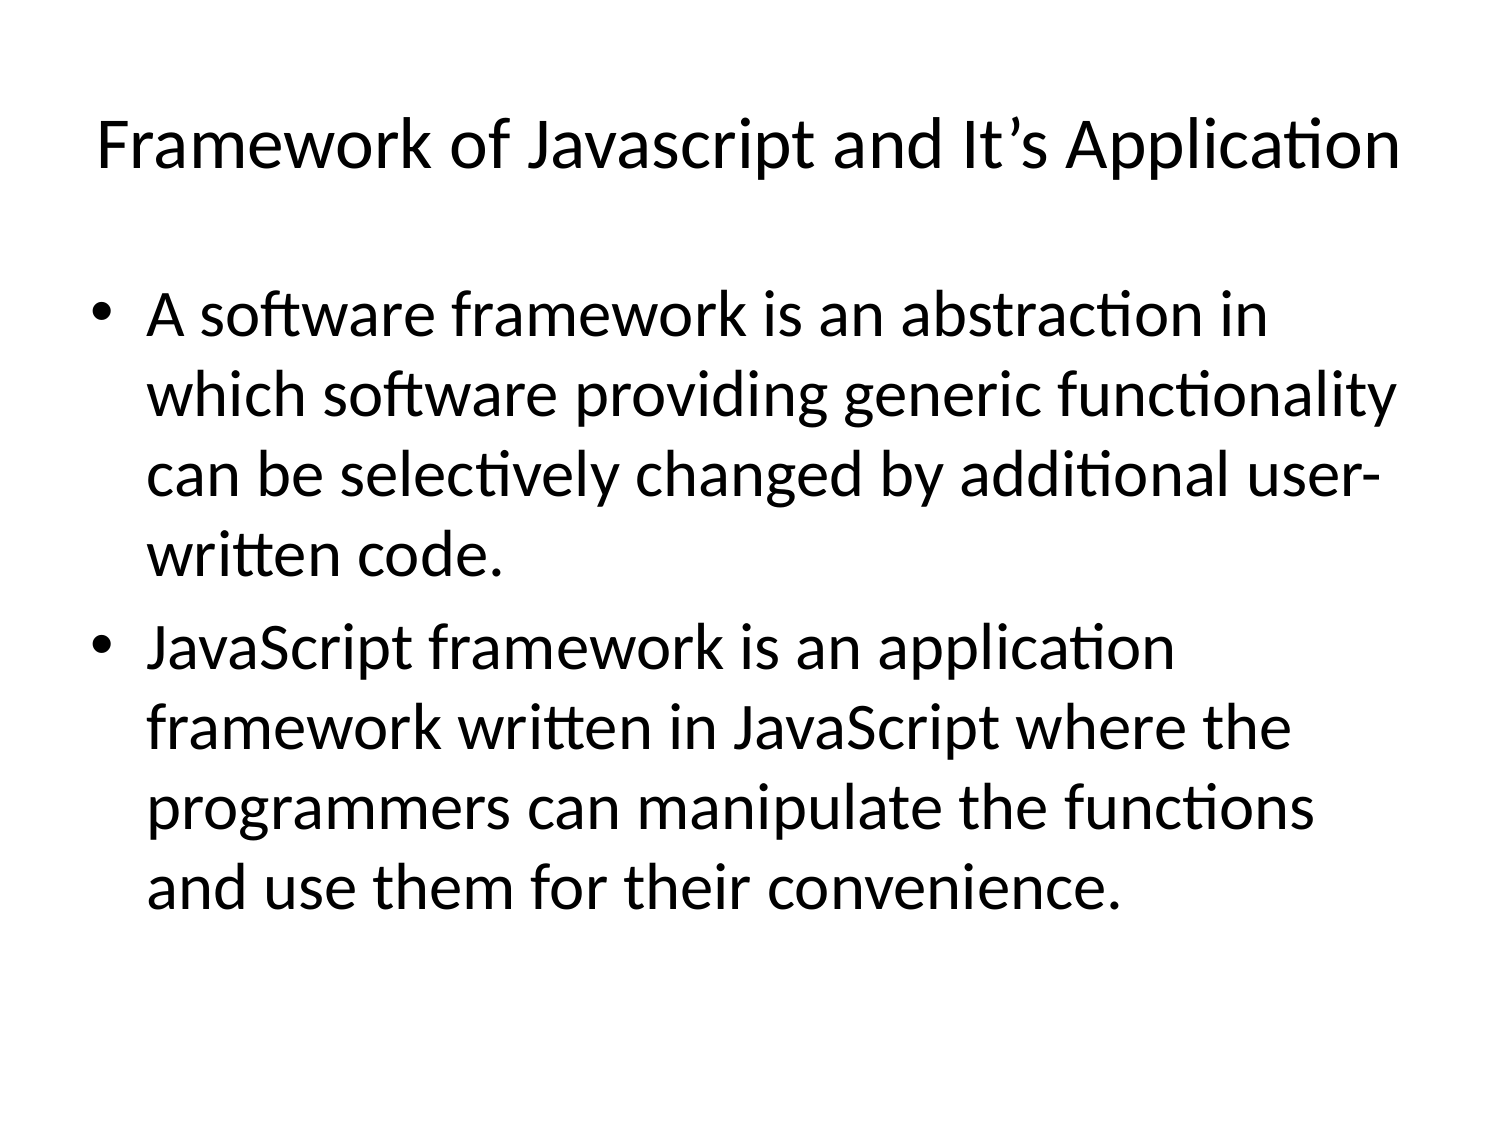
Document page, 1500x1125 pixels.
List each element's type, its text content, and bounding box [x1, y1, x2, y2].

title Framework of Javascript and It’s Application [75, 45, 1425, 233]
list A software framework is an abstraction in which software providing generic functionality can be selectively changed by additional user-written code. JavaScript framework is an application framework written in JavaScript where the programmers can manipulate the functions and use them for their convenience. [75, 262, 1425, 1005]
